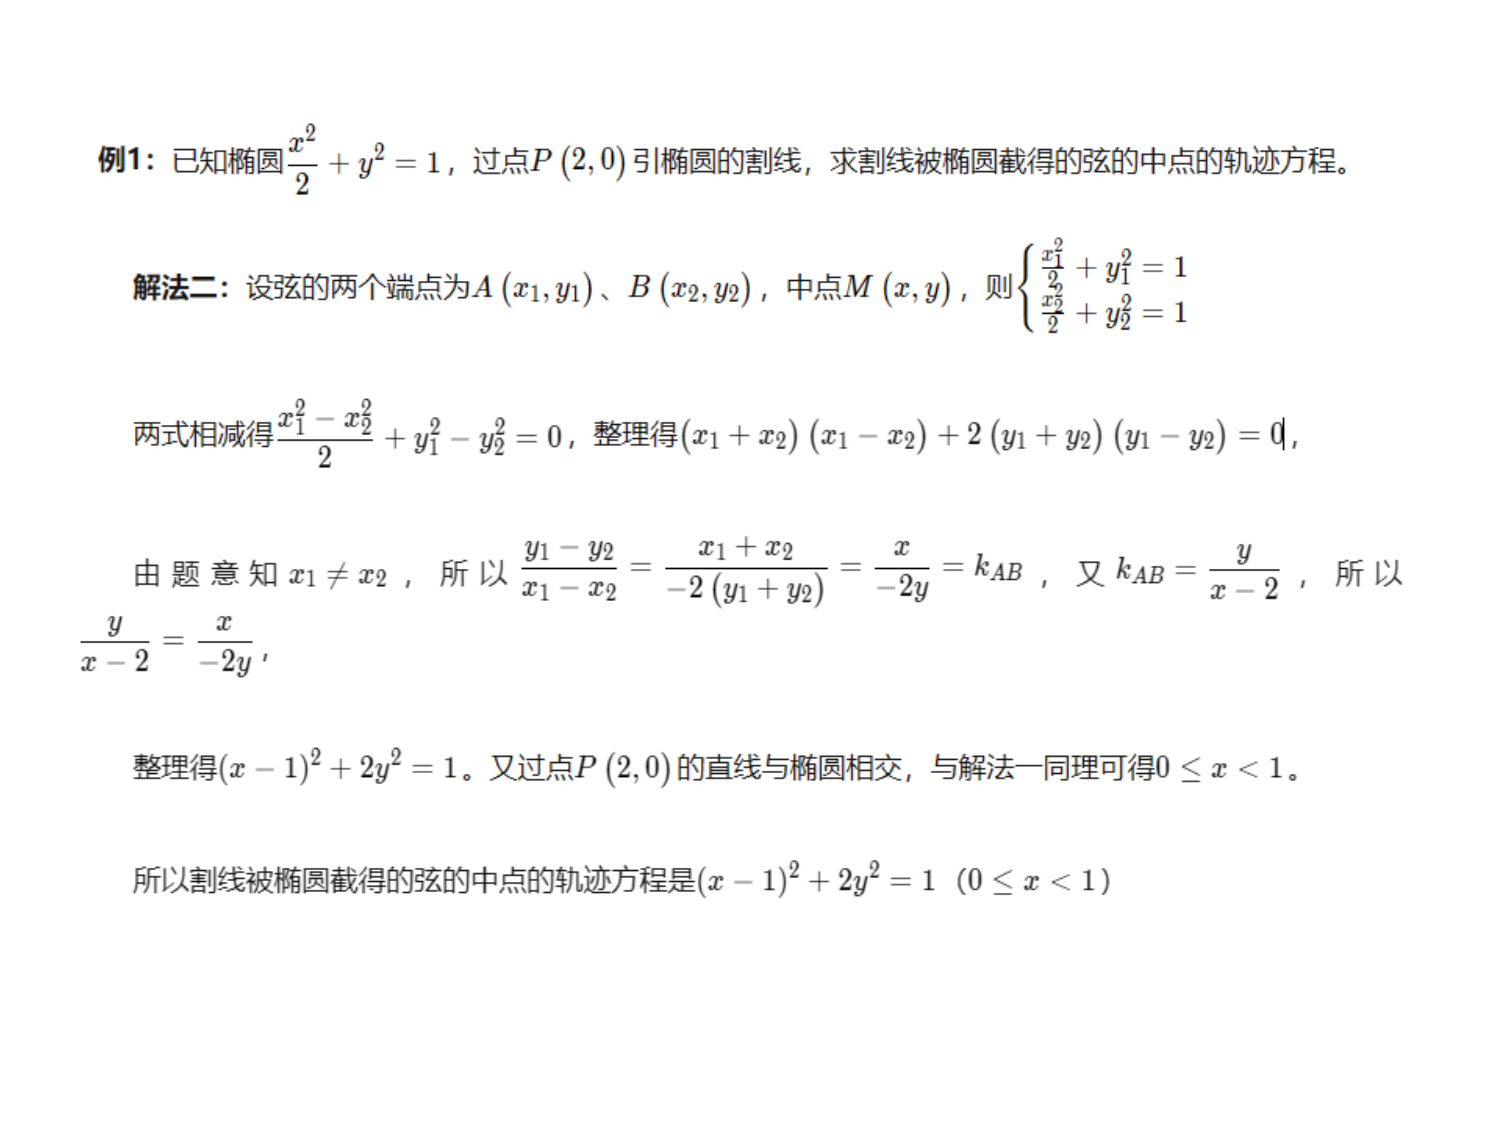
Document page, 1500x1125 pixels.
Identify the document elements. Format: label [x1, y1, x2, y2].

picture [9, 86, 1491, 917]
